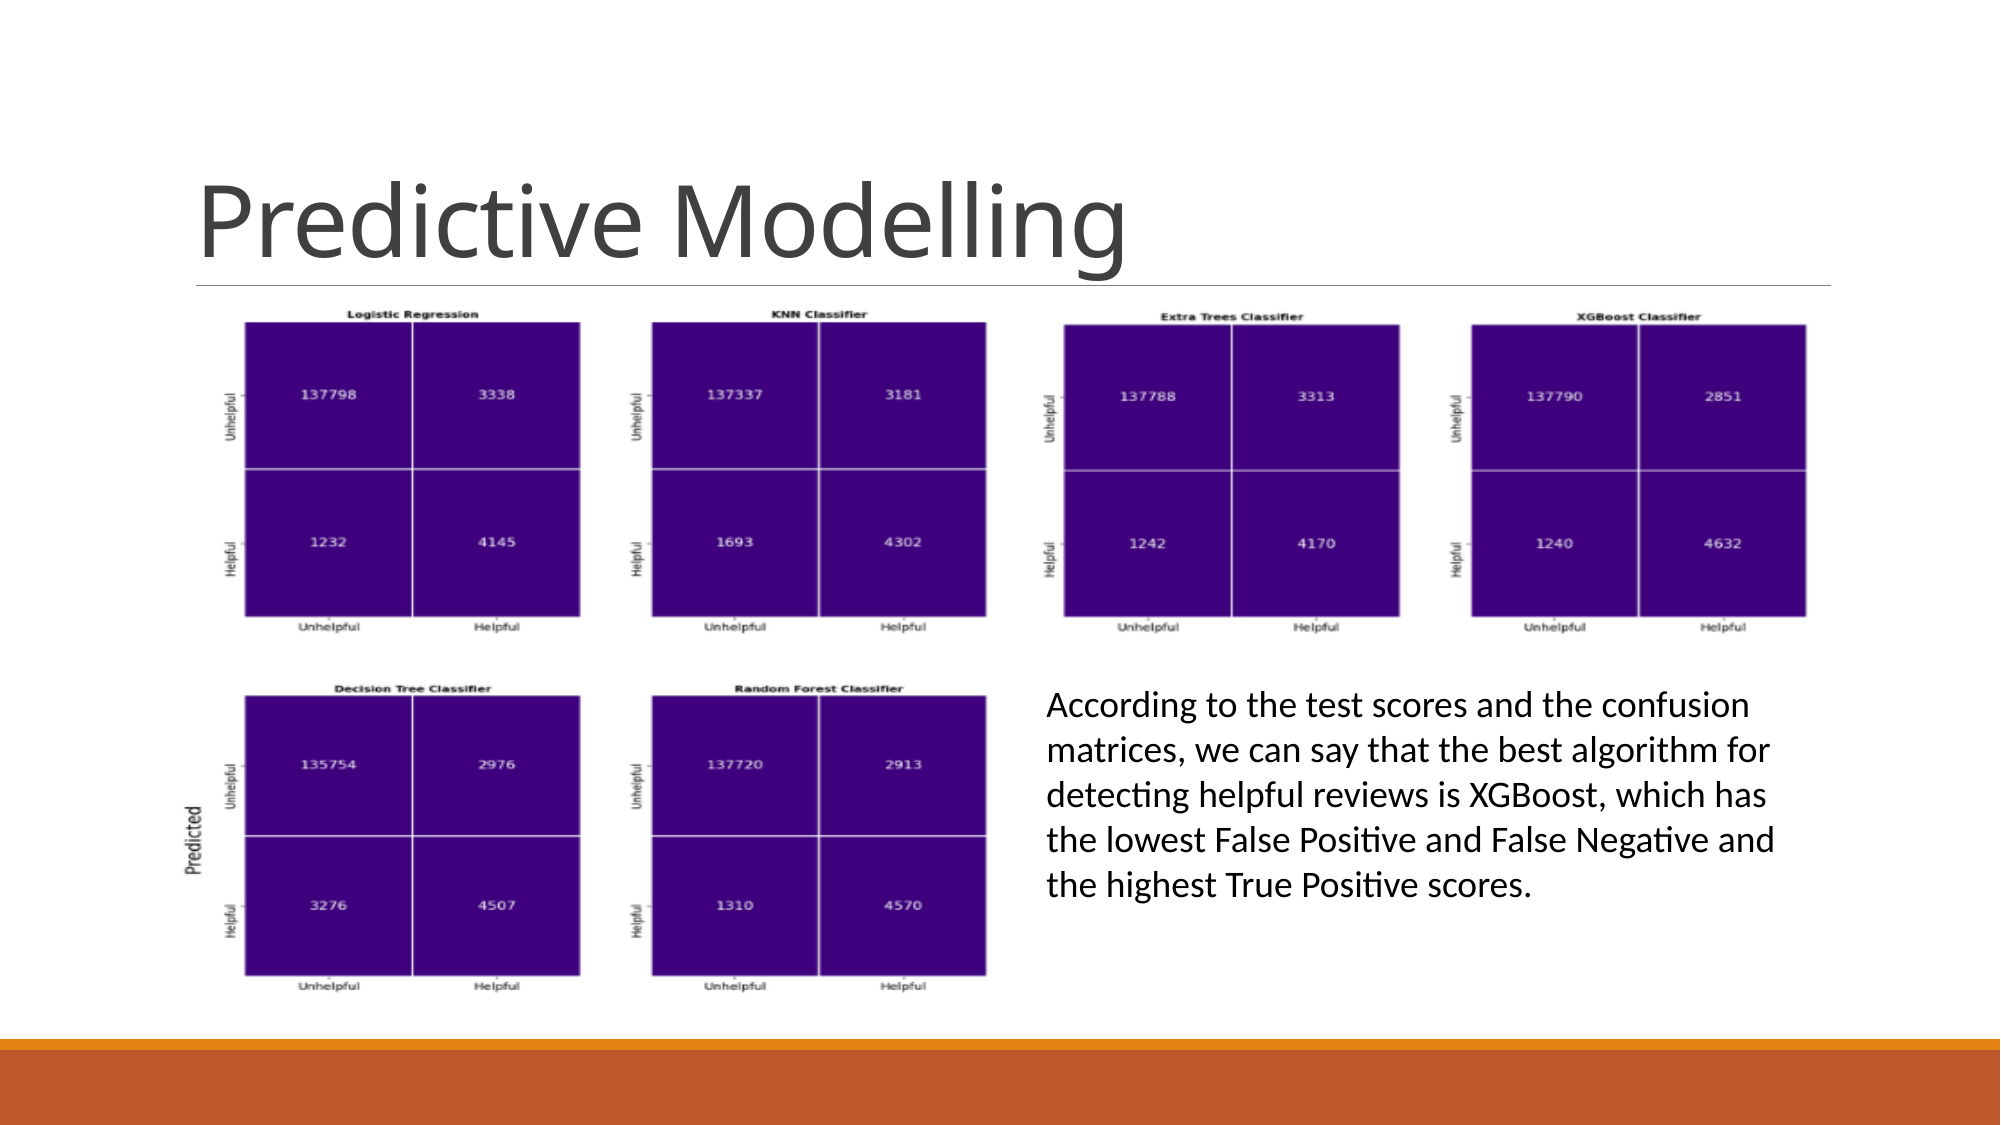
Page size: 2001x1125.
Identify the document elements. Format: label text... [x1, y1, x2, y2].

text_box According to the test scores and the confusion matrices, we can say that the best algorithm for detecting helpful reviews is XGBoost, which has the lowest False Positive and False Negative and the highest True Positive scores. [1031, 672, 1820, 958]
picture [179, 671, 1001, 1015]
title Predictive Modelling [180, 47, 1830, 285]
picture [179, 307, 1821, 650]
